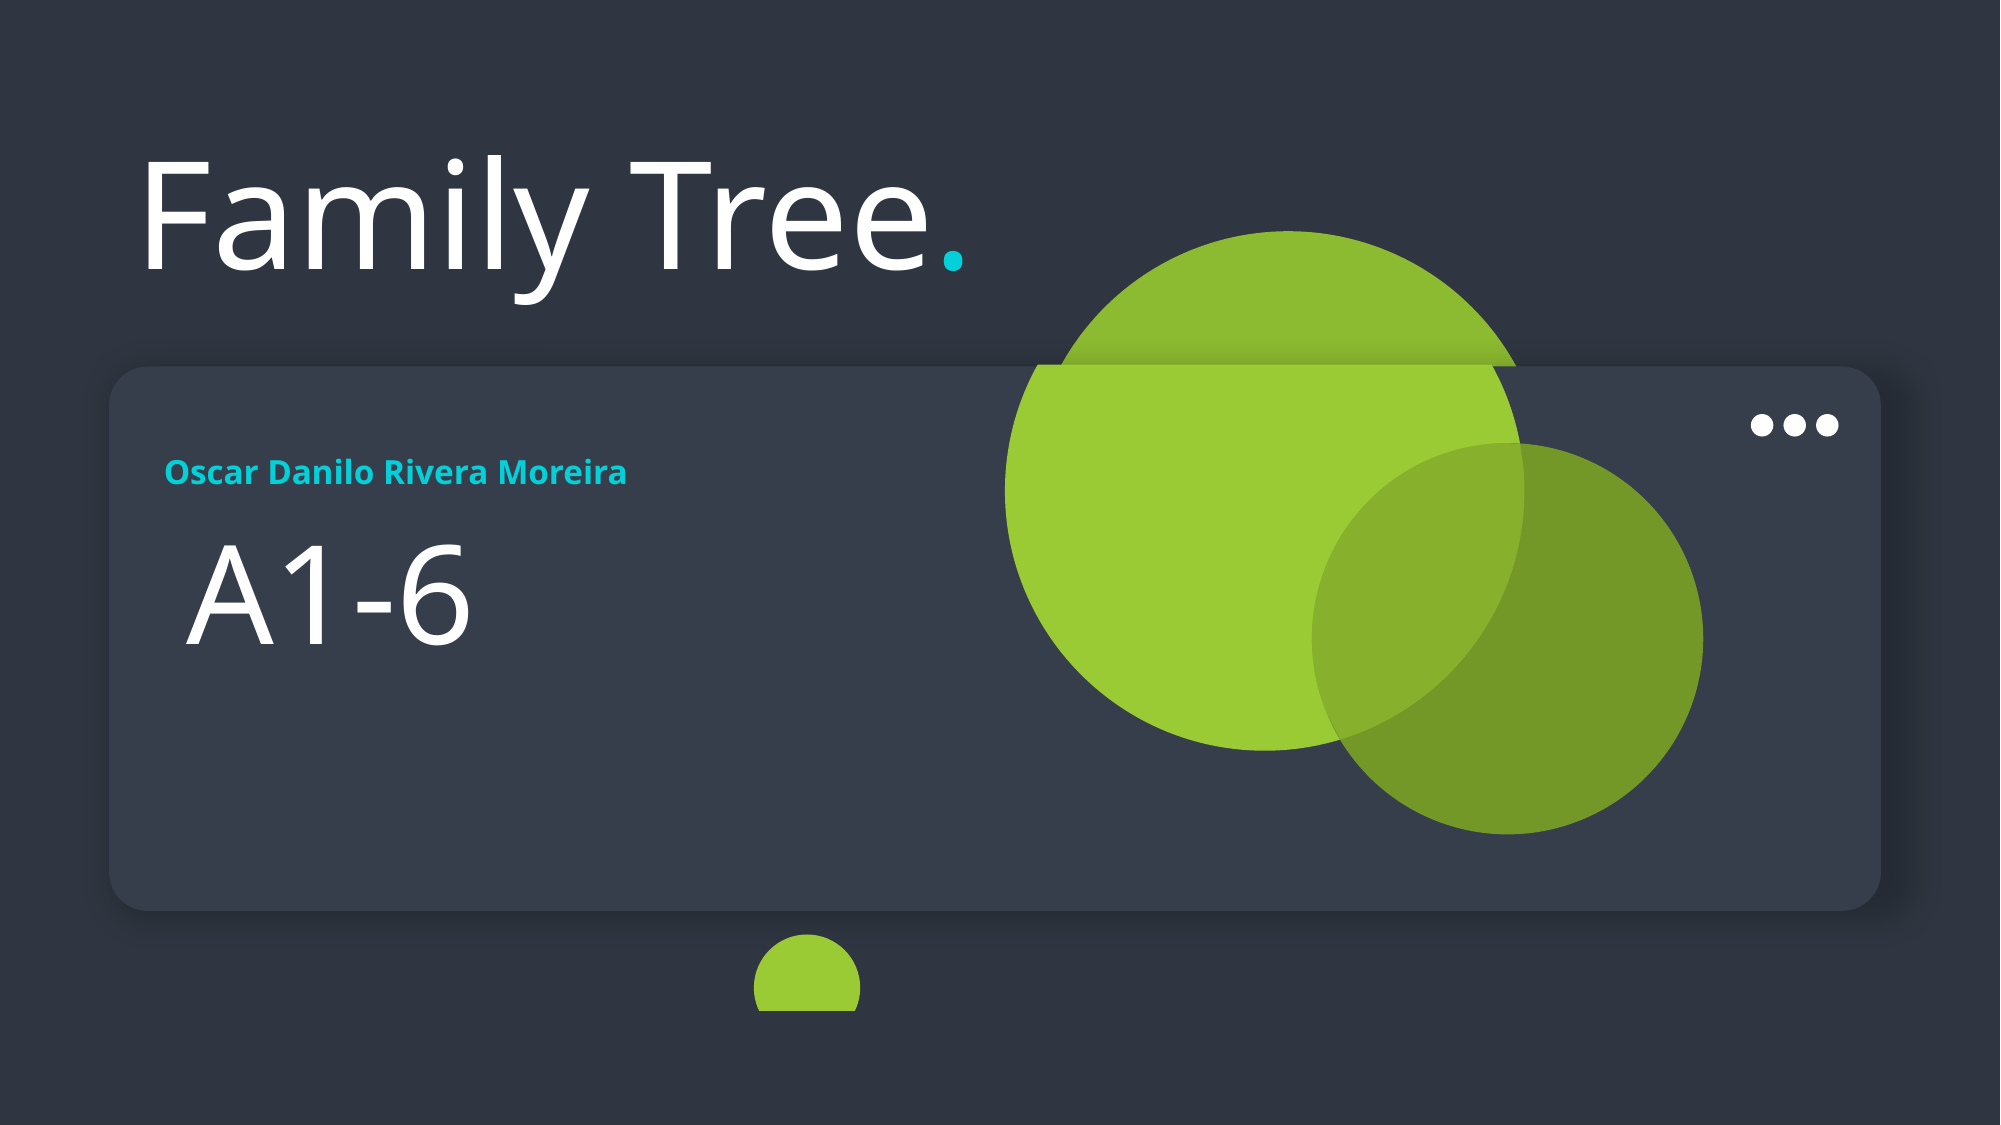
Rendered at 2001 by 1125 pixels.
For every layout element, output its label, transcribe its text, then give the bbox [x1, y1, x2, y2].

text_box [108, 365, 1882, 912]
text_box A1-6 [186, 506, 476, 672]
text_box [1750, 414, 1839, 437]
text_box Oscar Danilo Rivera Moreira [163, 451, 629, 492]
text_box Family Tree. [134, 119, 975, 300]
text_box [1310, 441, 1526, 741]
text_box [752, 933, 862, 1012]
text_box [1003, 363, 1521, 752]
text_box [1328, 442, 1705, 836]
text_box [1068, 230, 1509, 351]
